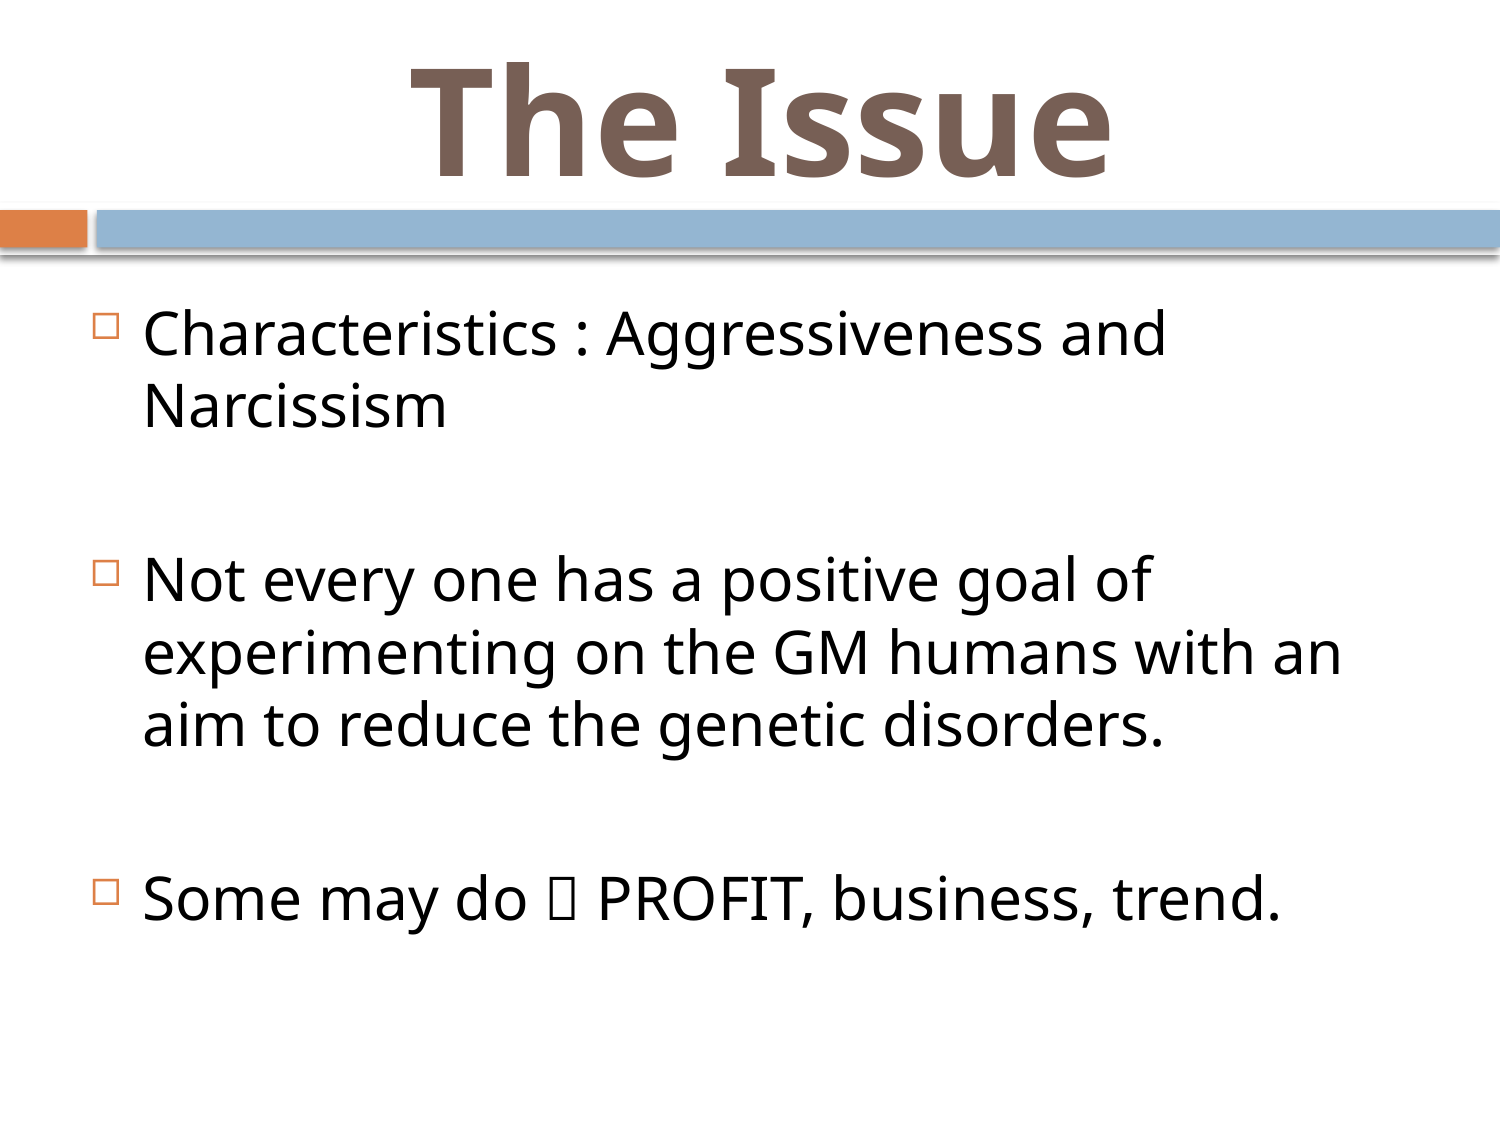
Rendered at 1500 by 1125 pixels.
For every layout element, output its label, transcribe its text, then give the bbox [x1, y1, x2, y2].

title The Issue [99, 44, 1425, 188]
list Characteristics : Aggressiveness and Narcissism Not every one has a positive goal of experimenting on the GM humans with an aim to reduce the genetic disorders. Some may do  PROFIT, business, trend. [75, 287, 1438, 1013]
